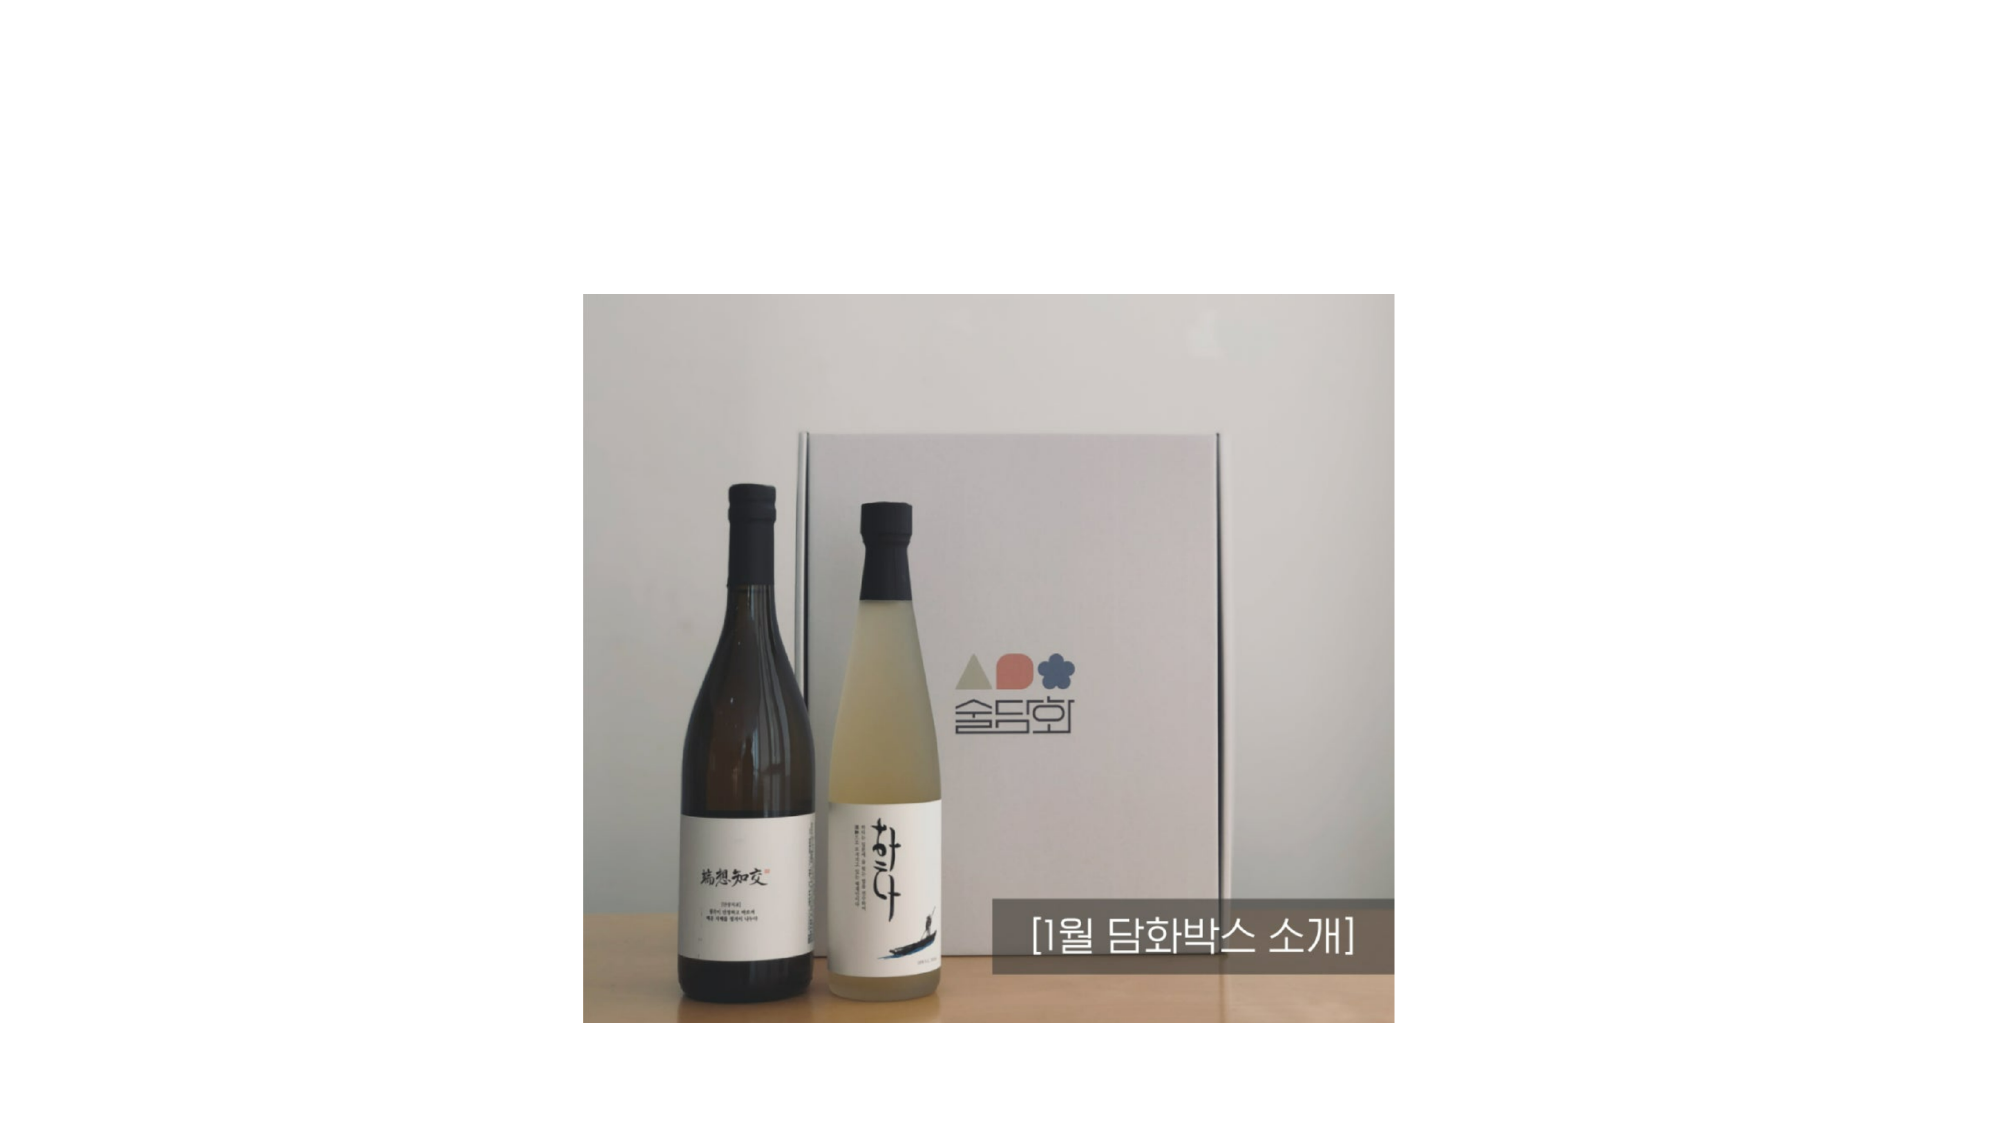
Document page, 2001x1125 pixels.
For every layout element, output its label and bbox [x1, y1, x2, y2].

list [582, 294, 1399, 1023]
